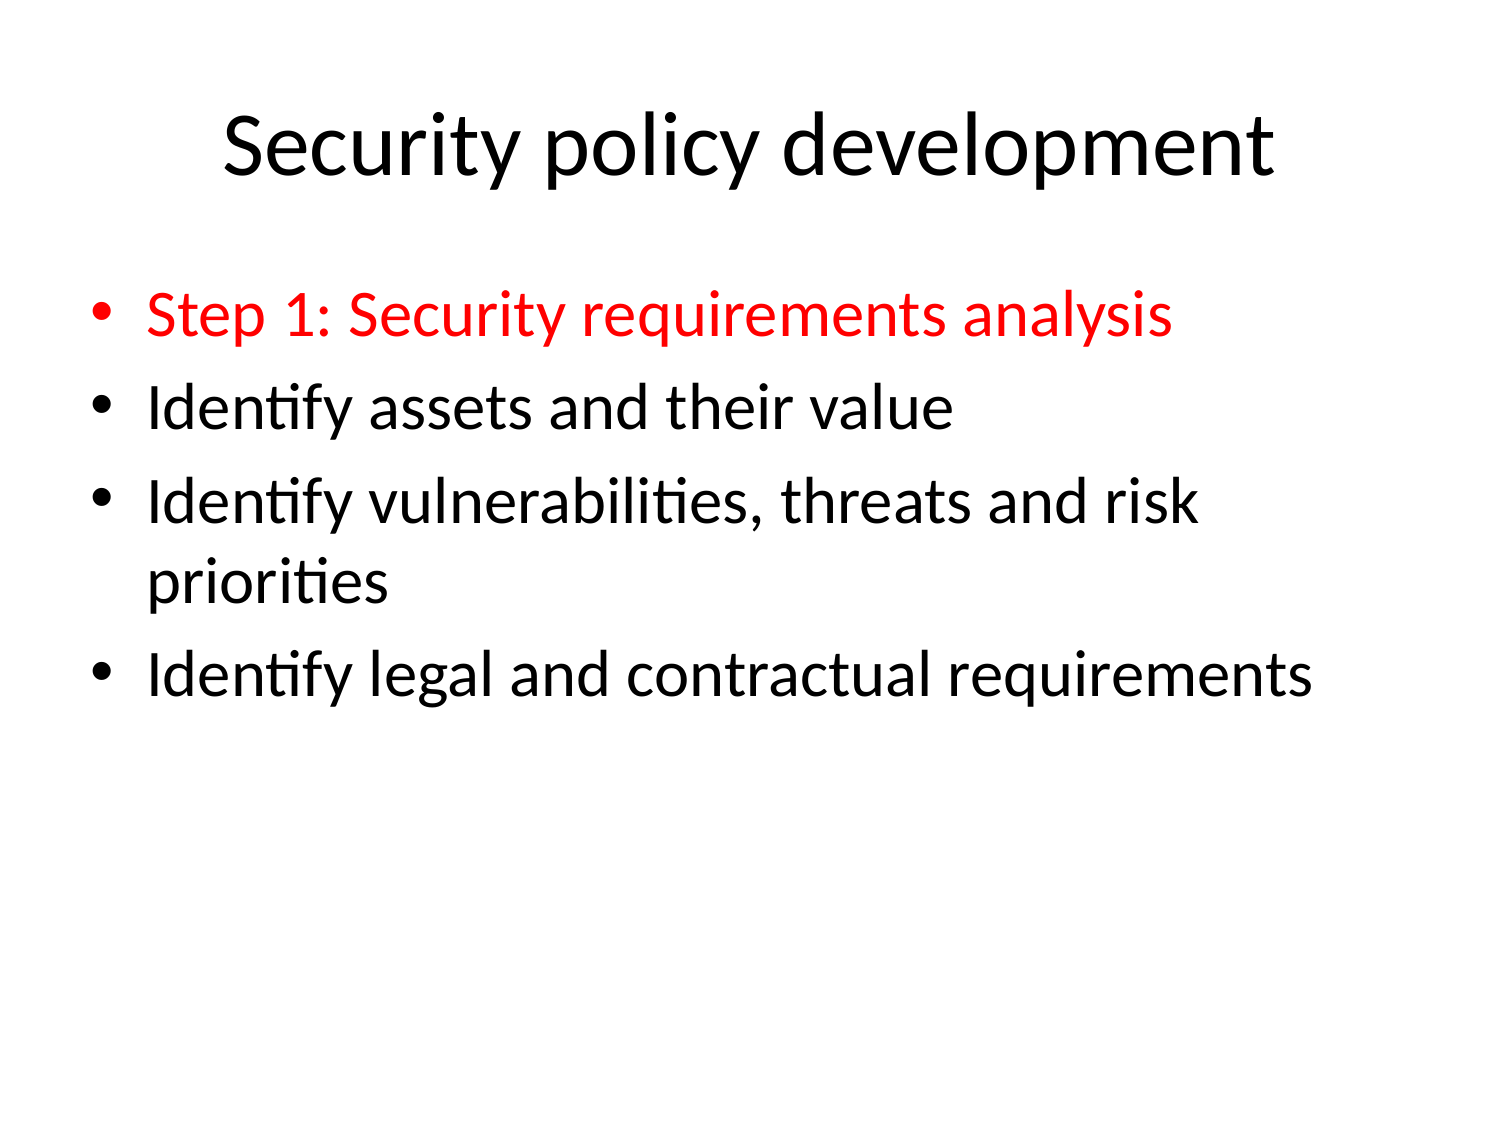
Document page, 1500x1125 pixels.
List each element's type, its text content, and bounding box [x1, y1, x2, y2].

title Security policy development [75, 45, 1425, 233]
list Step 1: Security requirements analysis Identify assets and their value Identify vulnerabilities, threats and risk priorities Identify legal and contractual requirements [75, 262, 1425, 1005]
